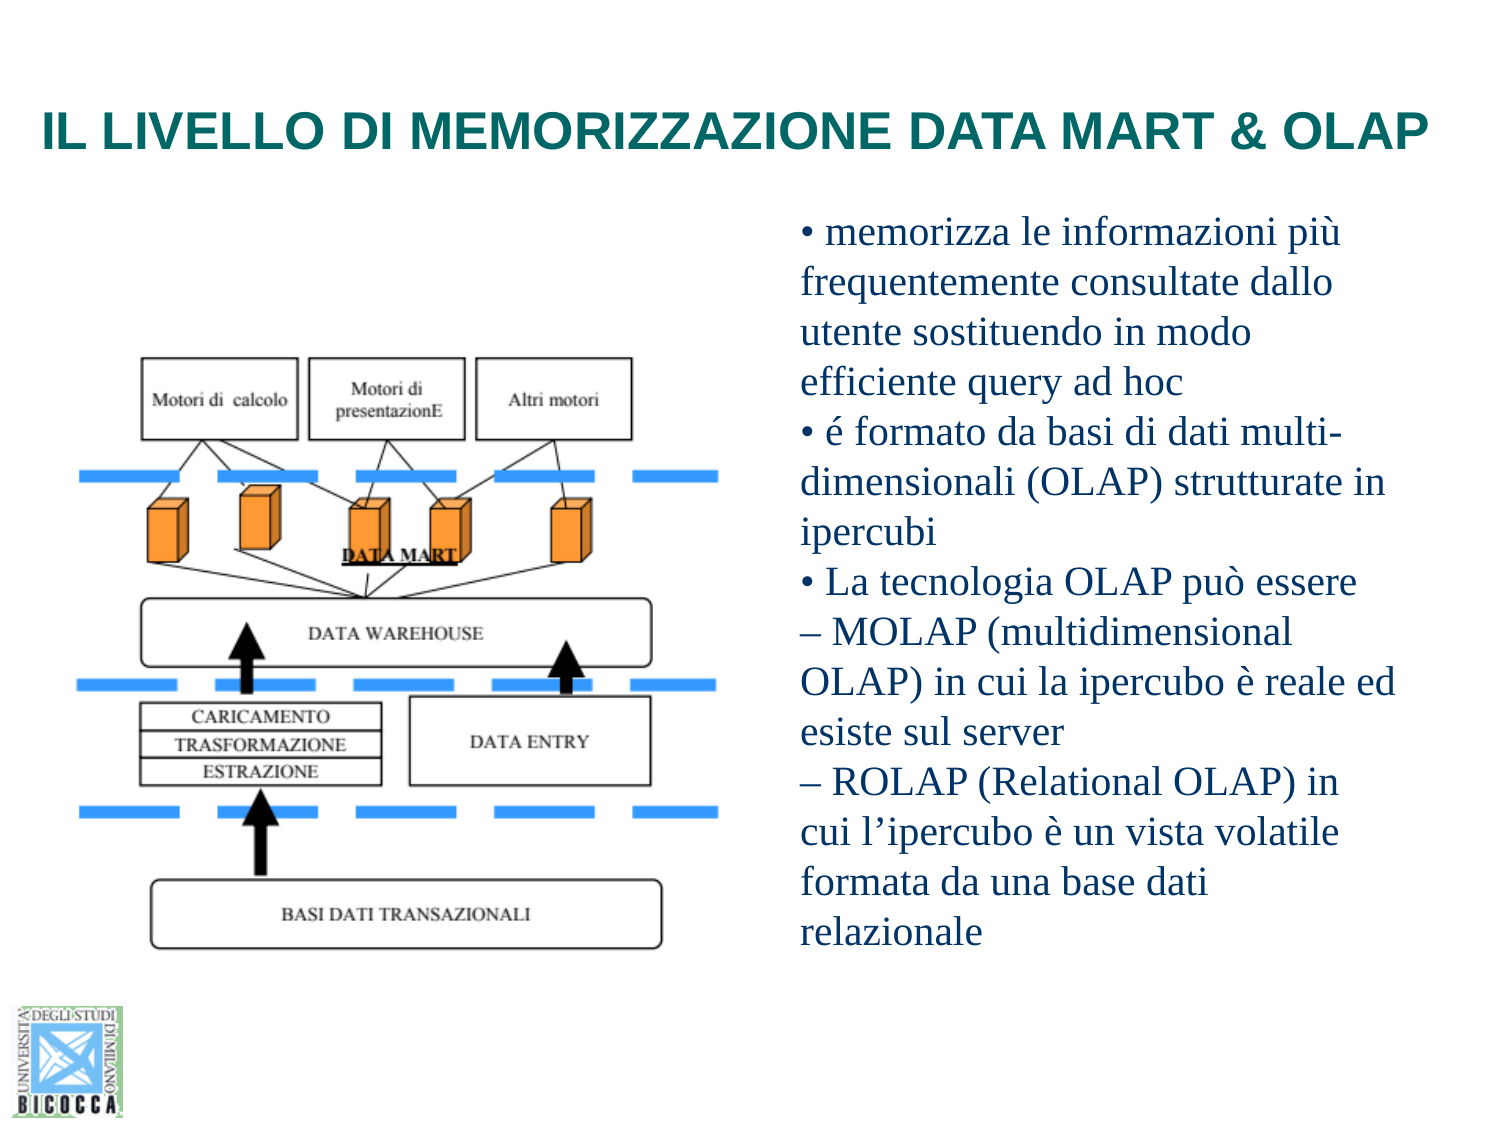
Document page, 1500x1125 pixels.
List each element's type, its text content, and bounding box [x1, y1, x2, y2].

text_box • memorizza le informazioni più frequentemente consultate dallo utente sostituendo in modo efficiente query ad hoc • é formato da basi di dati multi- dimensionali (OLAP) strutturate in ipercubi • La tecnologia OLAP può essere – MOLAP (multidimensional OLAP) in cui la ipercubo è reale ed esiste sul server – ROLAP (Relational OLAP) in cui l’ipercubo è un vista volatile formata da una base dati relazionale [785, 196, 1414, 1012]
picture [59, 323, 750, 977]
title IL LIVELLO DI MEMORIZZAZIONE DATA MART & OLAP [26, 45, 1467, 233]
picture [10, 1005, 124, 1119]
